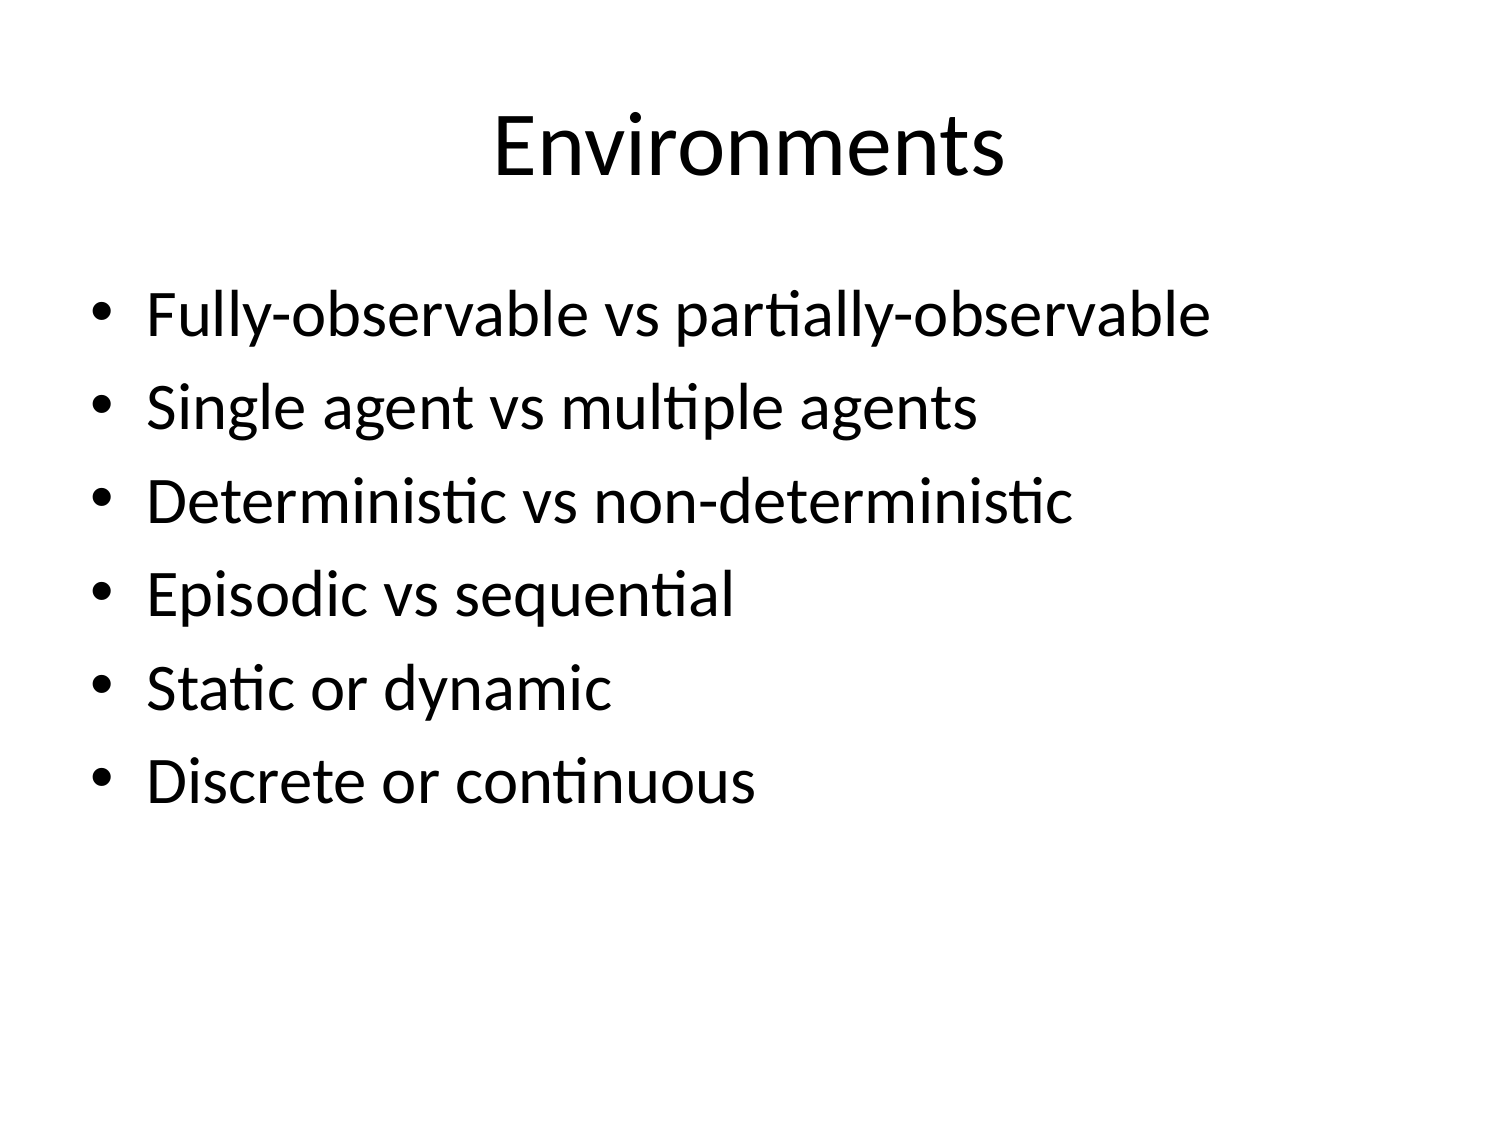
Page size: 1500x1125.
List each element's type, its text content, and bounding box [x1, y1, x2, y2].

title Environments [75, 45, 1425, 233]
list Fully-observable vs partially-observable Single agent vs multiple agents Deterministic vs non-deterministic Episodic vs sequential Static or dynamic Discrete or continuous [75, 262, 1425, 1005]
